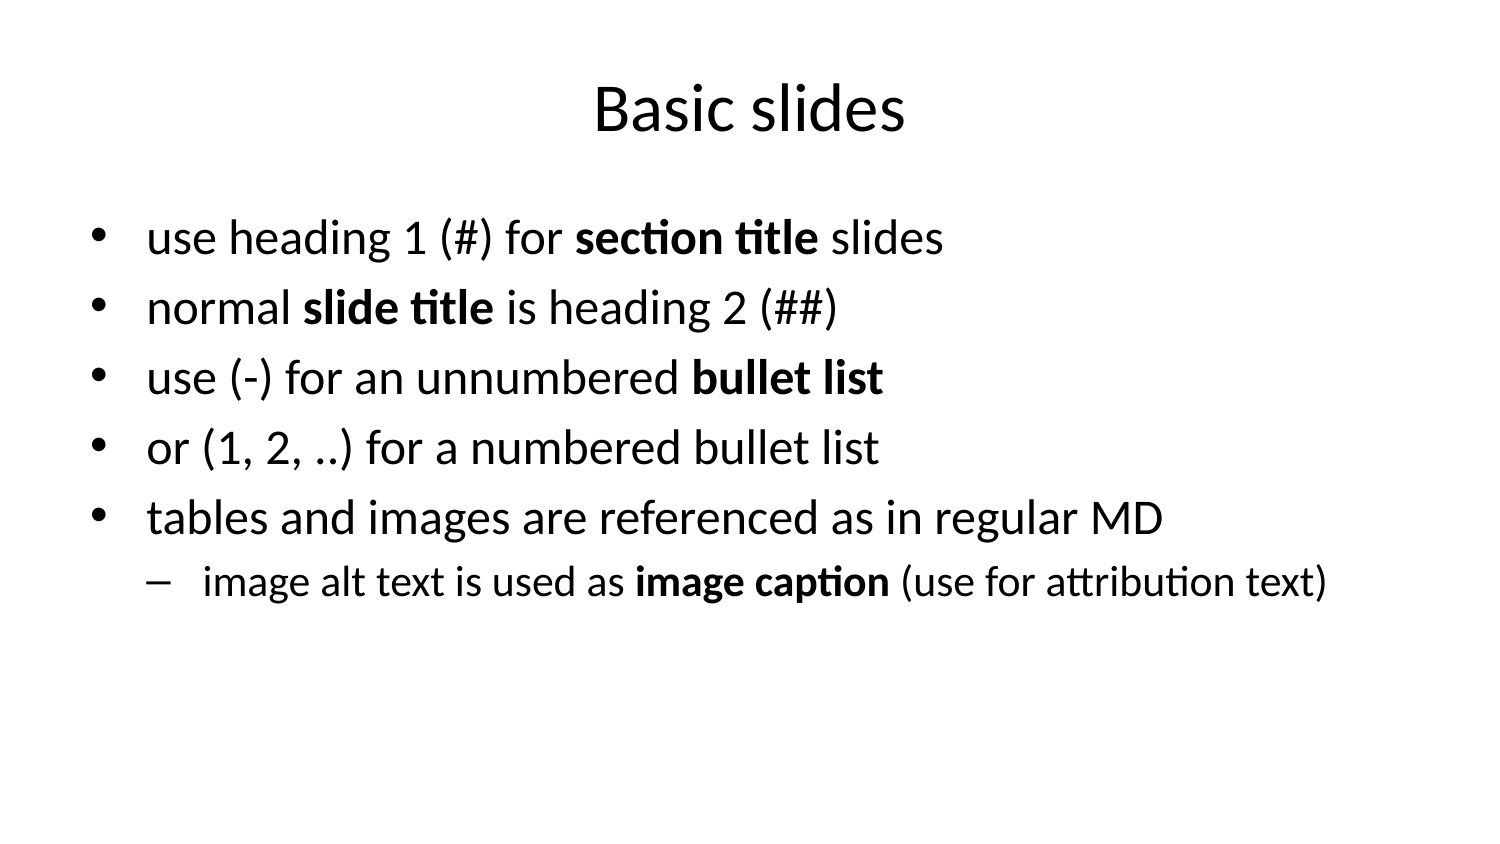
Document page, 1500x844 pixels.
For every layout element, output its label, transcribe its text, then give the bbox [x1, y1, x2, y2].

list use heading 1 (#) for section title slides normal slide title is heading 2 (##) use (-) for an unnumbered bullet list or (1, 2, ..) for a numbered bullet list tables and images are referenced as in regular MD image alt text is used as image caption (use for attribution text) [75, 196, 1425, 754]
title Basic slides [75, 33, 1425, 175]
